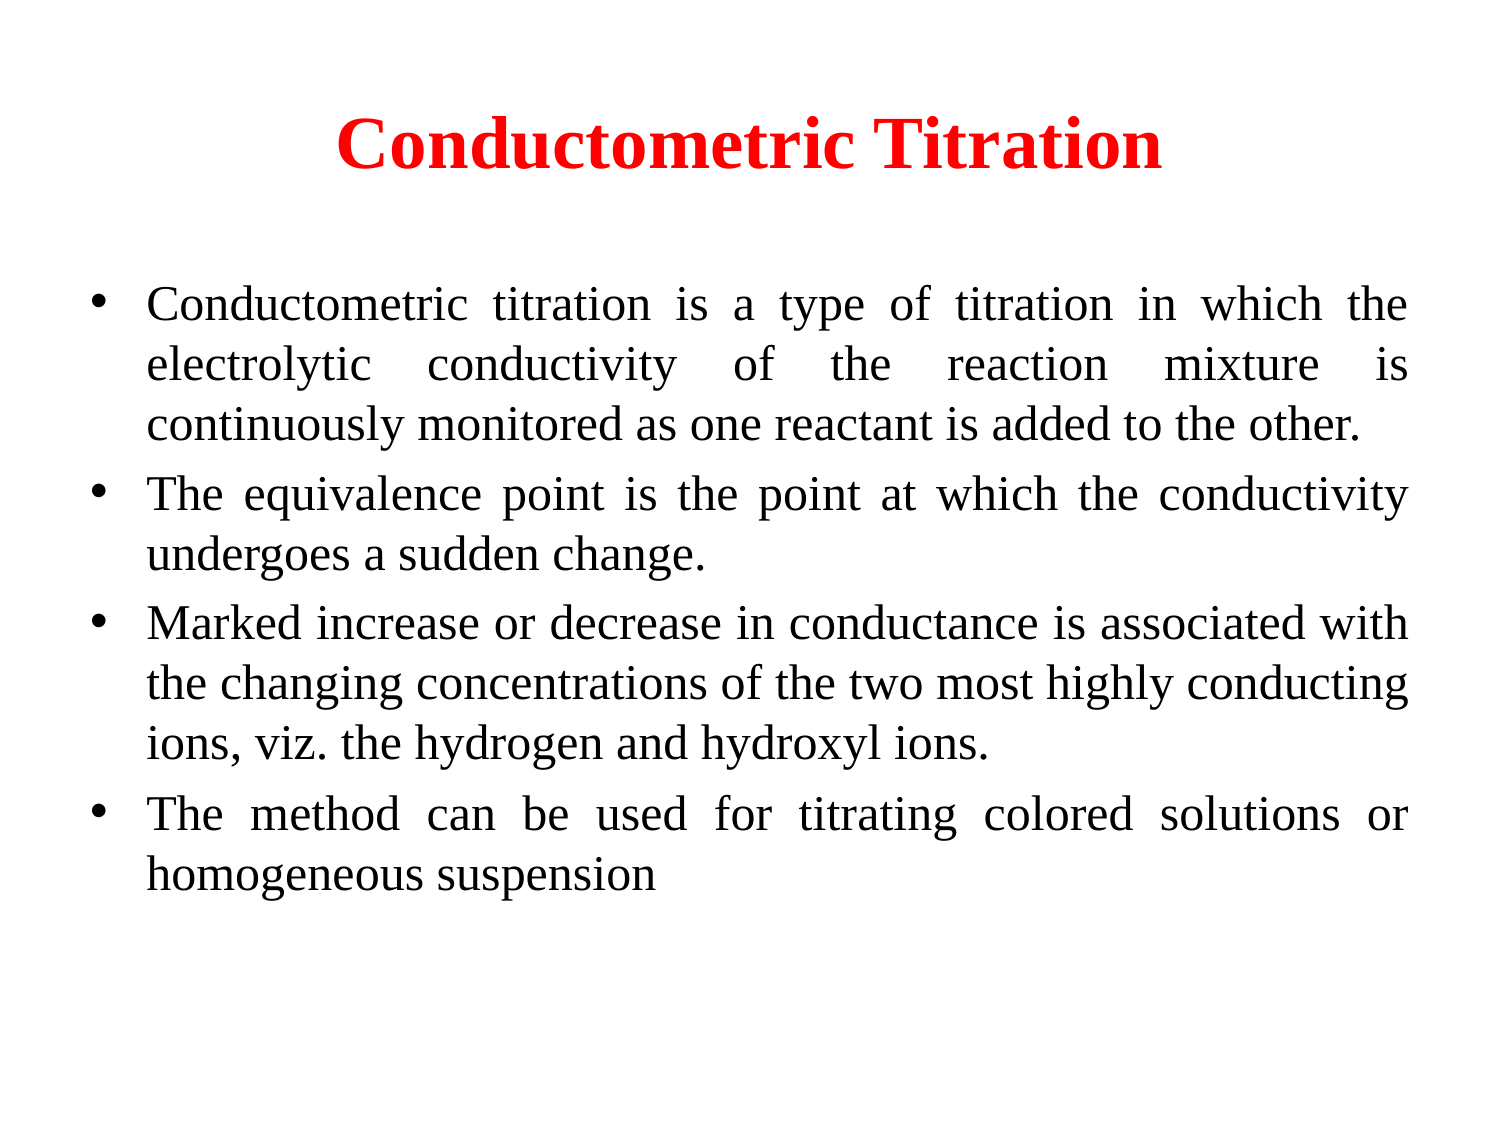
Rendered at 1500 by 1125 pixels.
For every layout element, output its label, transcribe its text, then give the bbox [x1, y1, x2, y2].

list Conductometric titration is a type of titration in which the electrolytic conductivity of the reaction mixture is continuously monitored as one reactant is added to the other. The equivalence point is the point at which the conductivity undergoes a sudden change. Marked increase or decrease in conductance is associated with the changing concentrations of the two most highly conducting ions, viz. the hydrogen and hydroxyl ions. The method can be used for titrating colored solutions or homogeneous suspension [75, 262, 1425, 1005]
title Conductometric Titration [75, 45, 1425, 233]
